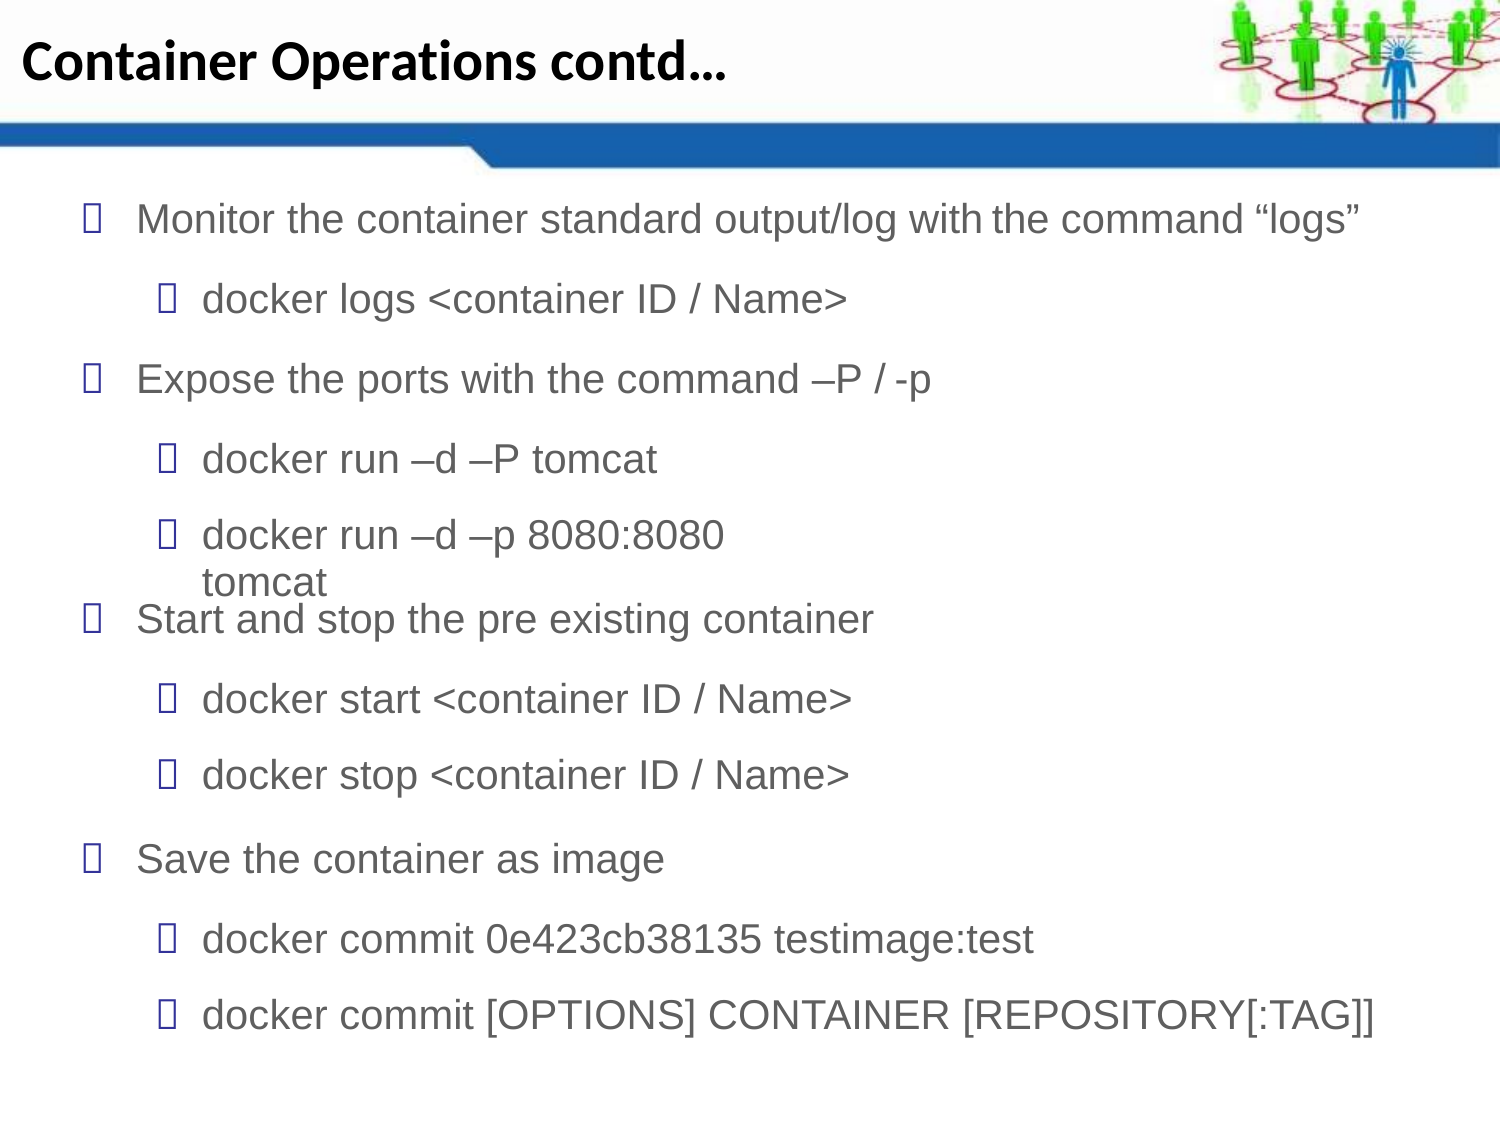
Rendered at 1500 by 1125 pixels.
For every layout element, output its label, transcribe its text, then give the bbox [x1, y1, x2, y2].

text_box Monitor the container standard output/log with [133, 196, 989, 243]
text_box Save the container as image [134, 836, 673, 883]
text_box Container Operations contd… [20, 33, 853, 104]
text_box  [77, 836, 108, 883]
text_box   [152, 917, 183, 1043]
text_box docker run –d –P tomcat docker run –d –p 8080:8080 tomcat [199, 436, 868, 563]
text_box docker commit 0e423cb38135 testimage:test docker commit [OPTIONS] CONTAINER [REPOSITORY[:TAG]] [199, 917, 1389, 1043]
text_box “logs” [1253, 196, 1368, 243]
text_box the [989, 196, 1058, 243]
text_box docker start <container ID / Name> docker stop <container ID / Name> [199, 676, 858, 803]
text_box  [77, 196, 108, 243]
text_box  [77, 356, 108, 403]
text_box  [152, 276, 183, 323]
text_box docker logs <container ID / Name> [199, 276, 854, 323]
text_box -p [892, 356, 941, 403]
text_box command [1058, 196, 1253, 243]
text_box   [152, 676, 183, 803]
text_box Expose the ports with the command –P / [134, 356, 892, 403]
text_box [0, 0, 1500, 188]
text_box   [152, 436, 183, 563]
text_box Start and stop the pre existing container [134, 596, 881, 643]
text_box  [77, 596, 108, 643]
